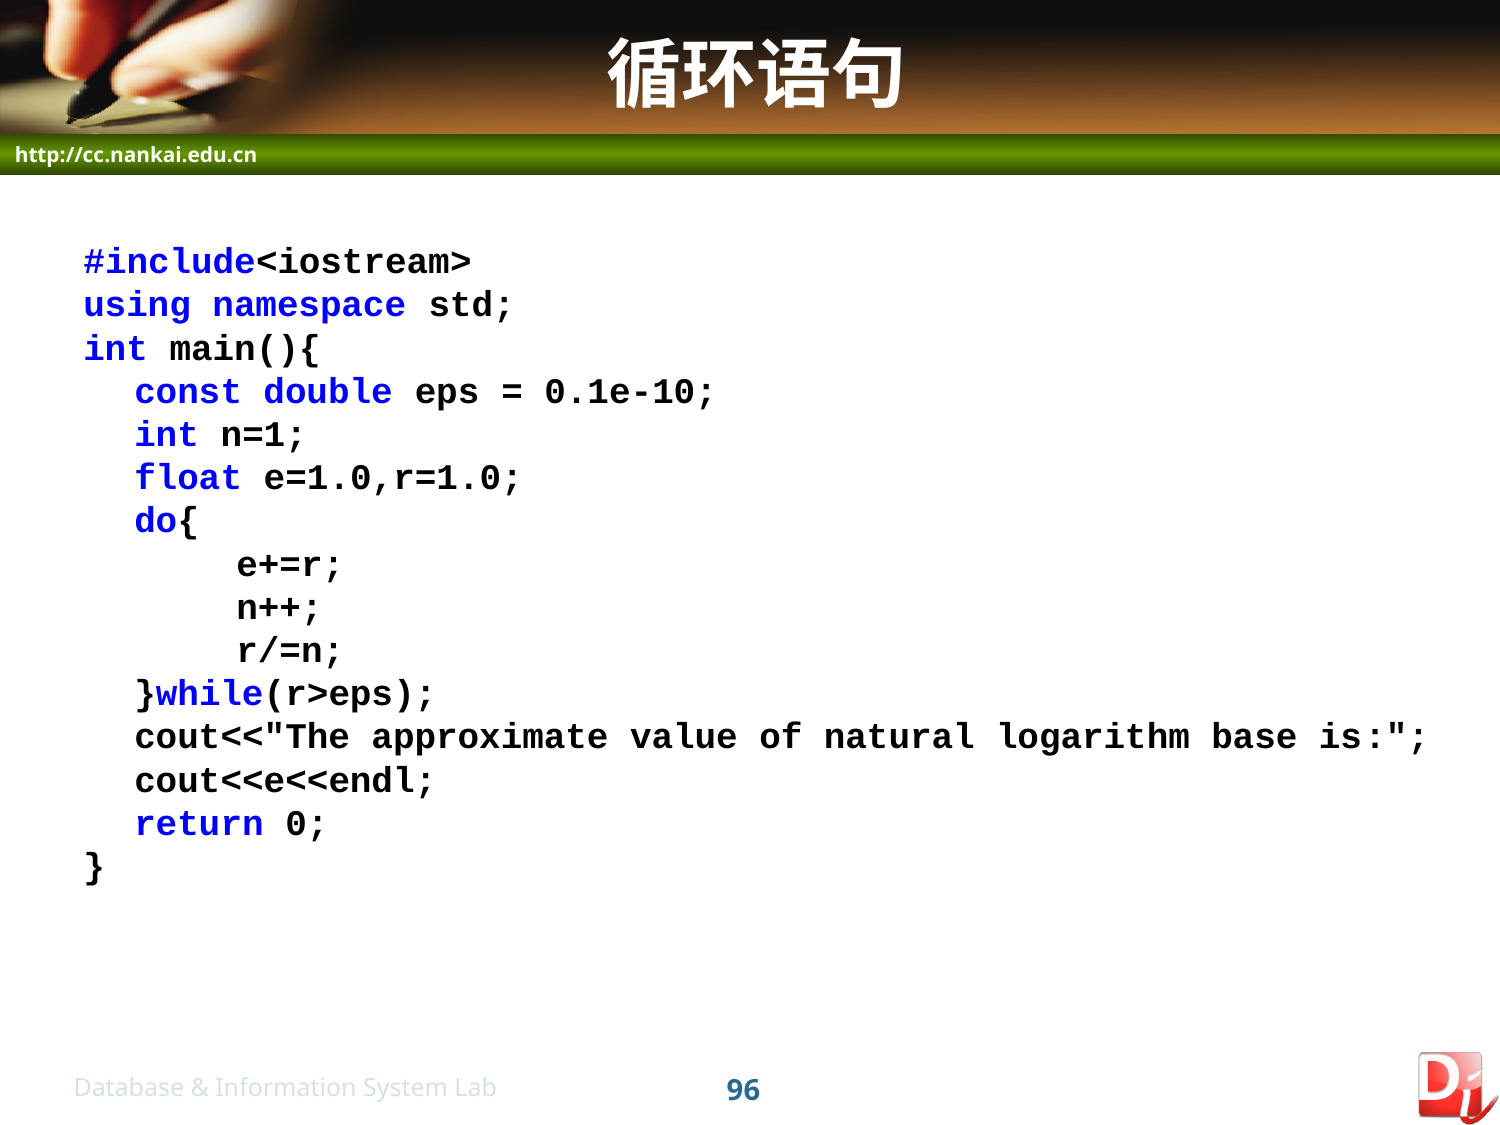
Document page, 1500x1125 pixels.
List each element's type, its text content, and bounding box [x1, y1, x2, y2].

picture [0, 0, 1500, 134]
picture [81, 234, 1431, 891]
title 循环语句 [74, 24, 1438, 118]
slide_number 96 [607, 1063, 880, 1112]
picture [1417, 1052, 1500, 1125]
footer Database & Information System Lab [58, 1064, 598, 1114]
